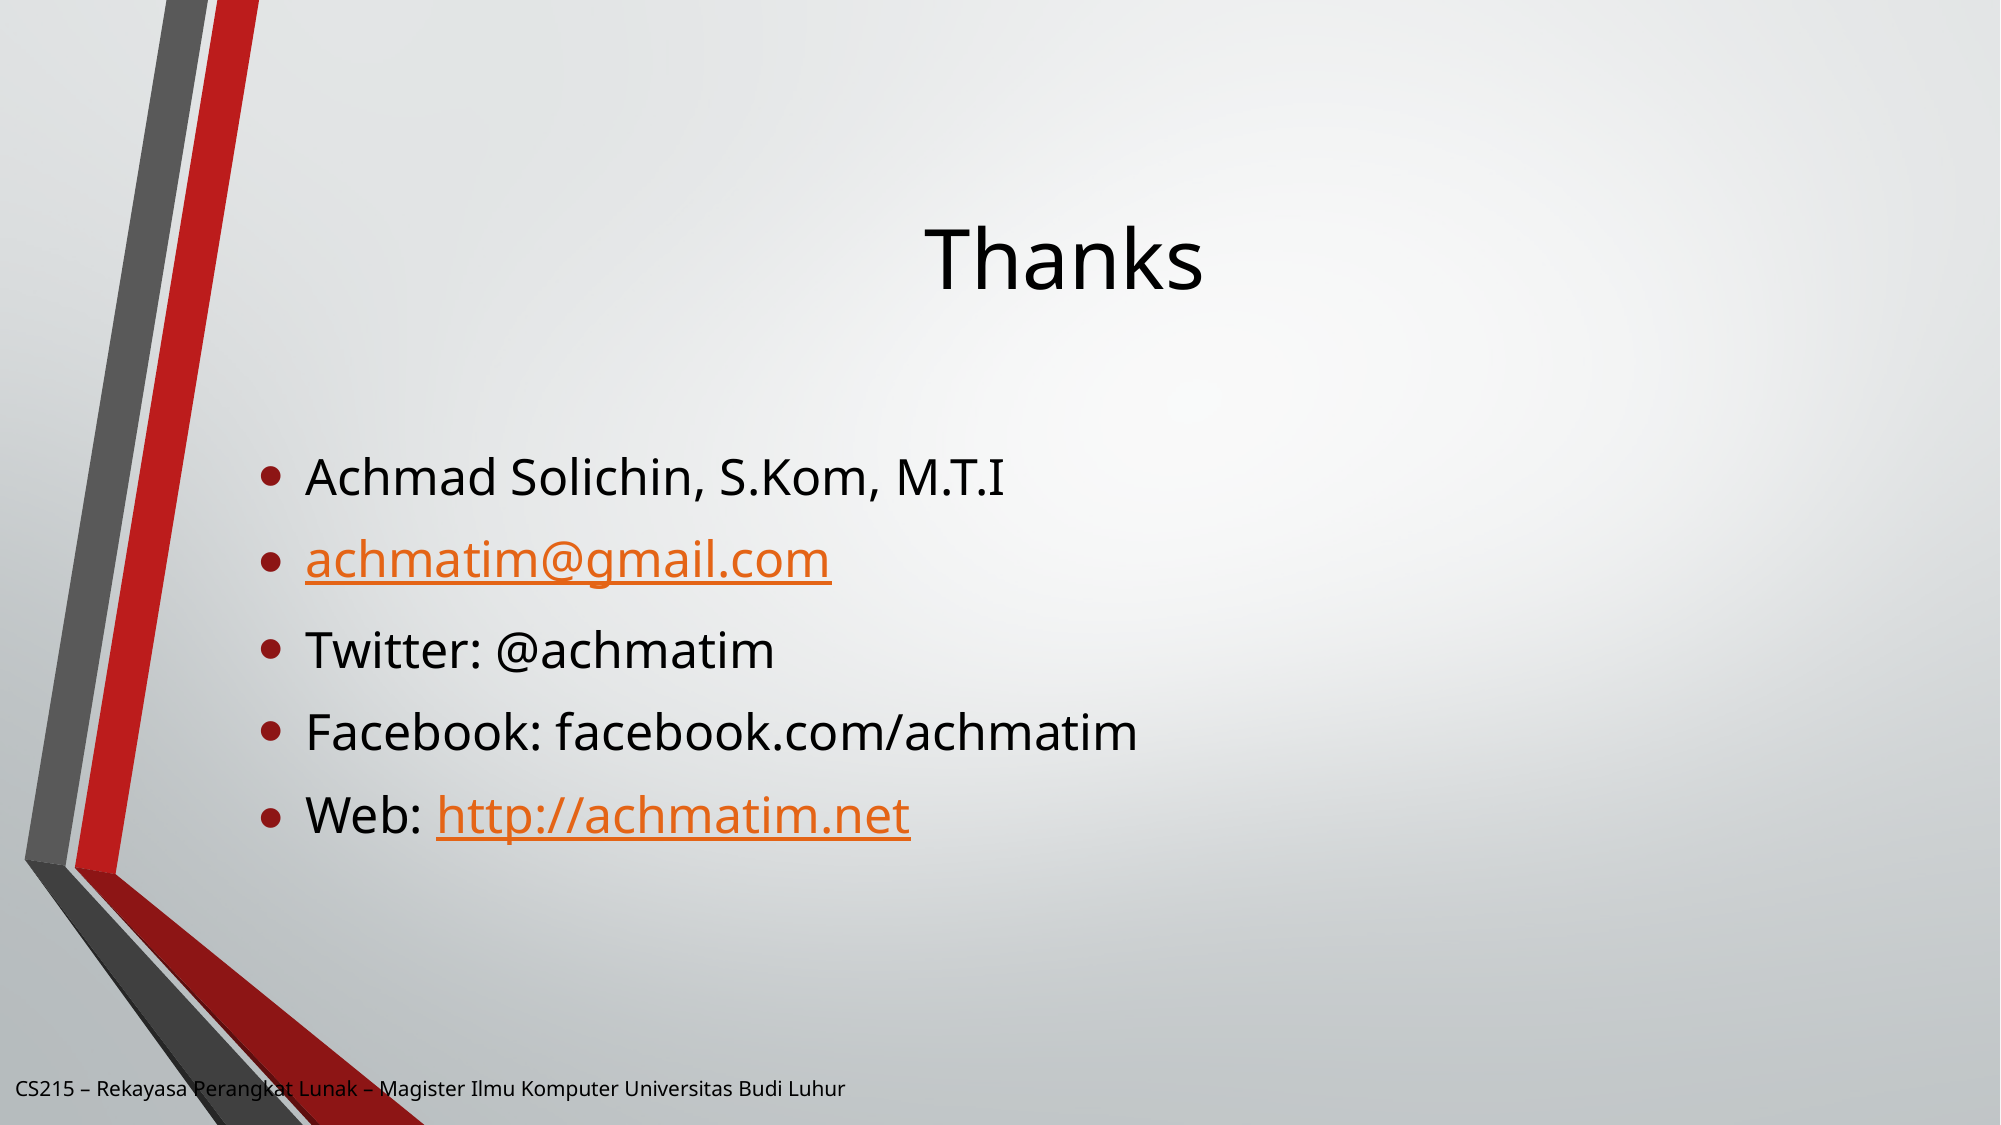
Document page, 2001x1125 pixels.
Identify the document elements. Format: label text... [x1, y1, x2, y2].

list Achmad Solichin, S.Kom, M.T.I achmatim@gmail.com Twitter: @achmatim Facebook: facebook.com/achmatim Web: http://achmatim.net [243, 437, 1887, 950]
title Thanks [243, 112, 1887, 400]
footer CS215 – Rekayasa Perangkat Lunak – Magister Ilmu Komputer Universitas Budi Luhur [0, 1059, 1163, 1120]
